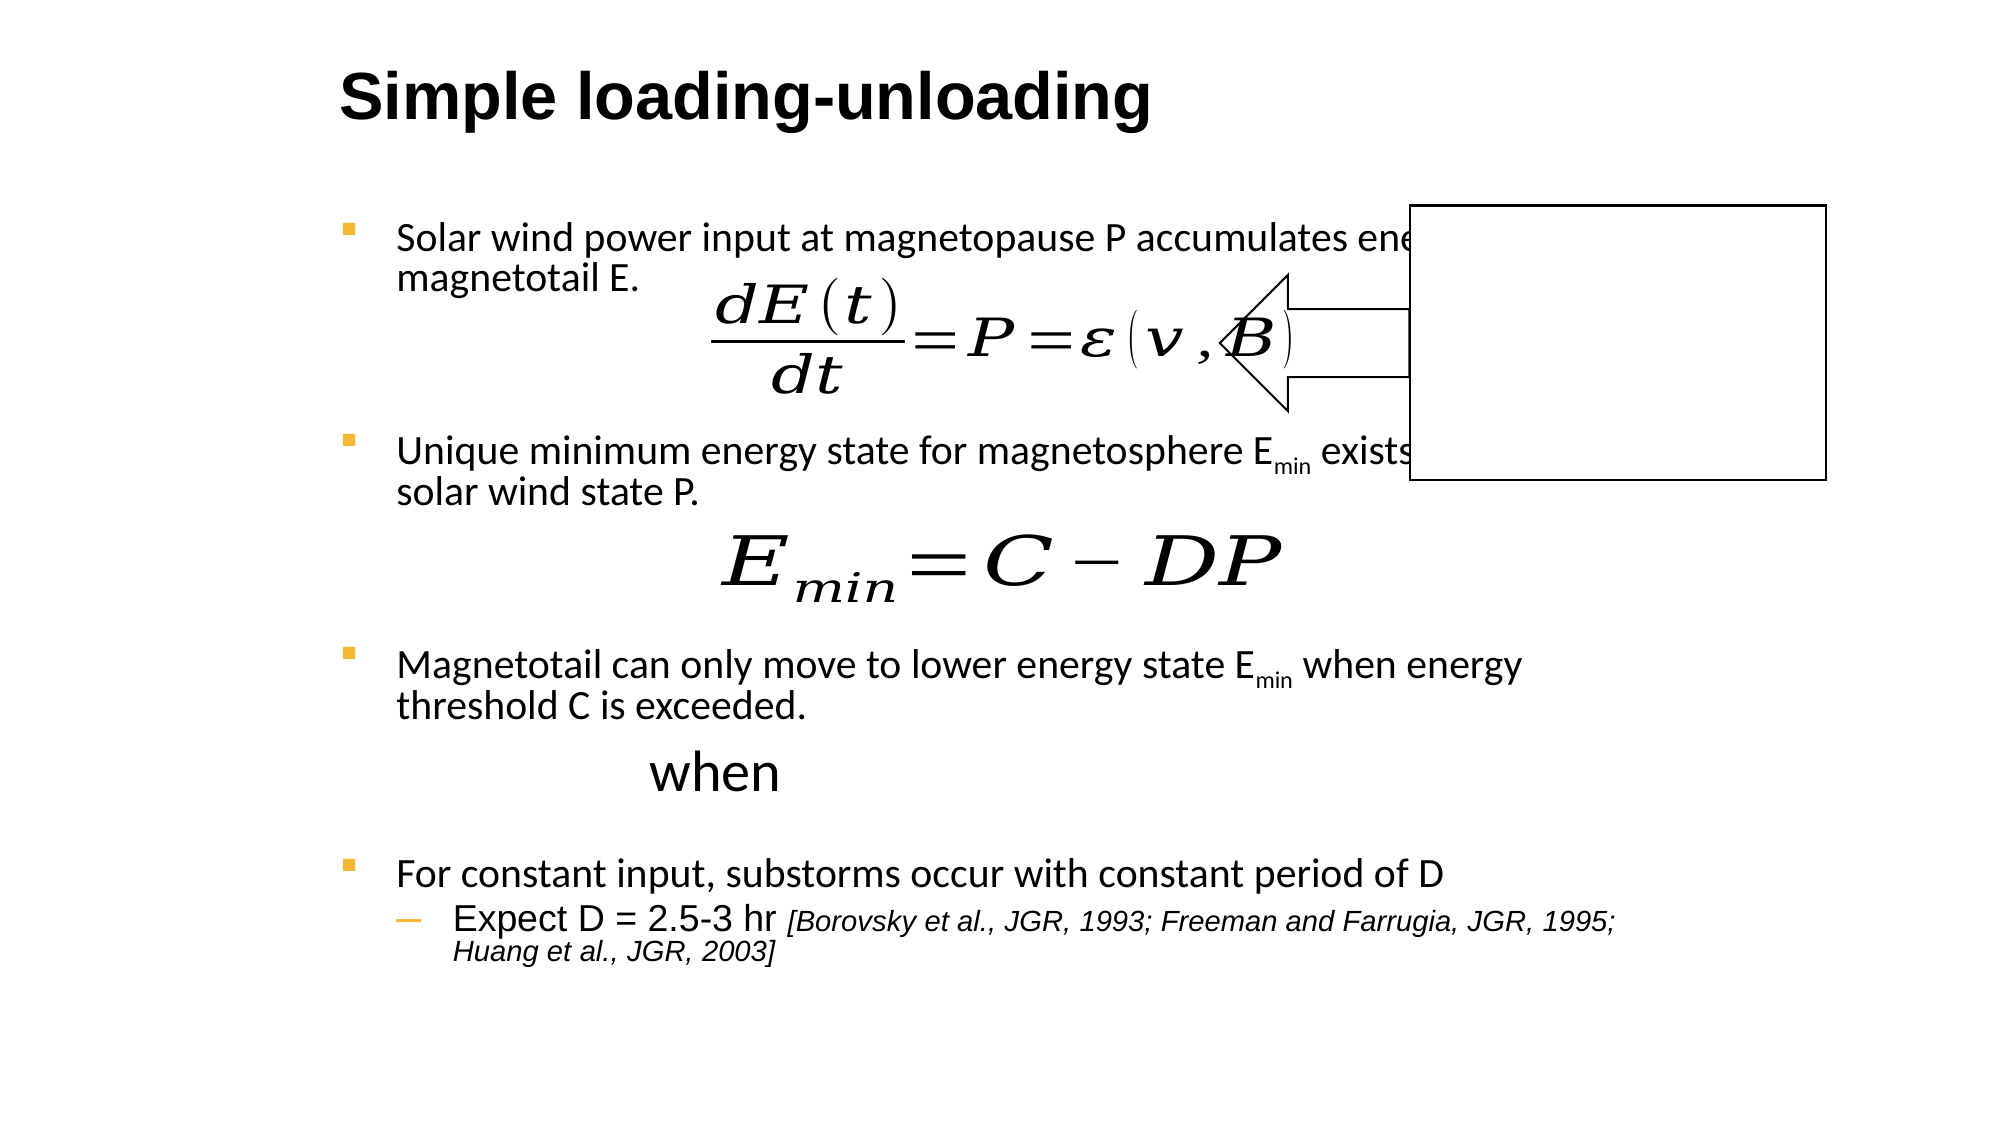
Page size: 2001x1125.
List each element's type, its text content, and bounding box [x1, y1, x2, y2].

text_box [1219, 205, 1826, 481]
text_box Simple loading-unloading [324, 45, 1675, 212]
text_box Solar wind power input at magnetopause P accumulates energy in magnetotail E. Unique minimum energy state for magnetosphere Emin exists for given solar wind state P. Magnetotail can only move to lower energy state Emin when energy threshold C is exceeded. For constant input, substorms occur with constant period of D Expect D = 2.5-3 hr [Borovsky et al., JGR, 1993; Freeman and Farrugia, JGR, 1995; Huang et al., JGR, 2003] [324, 212, 1675, 1021]
